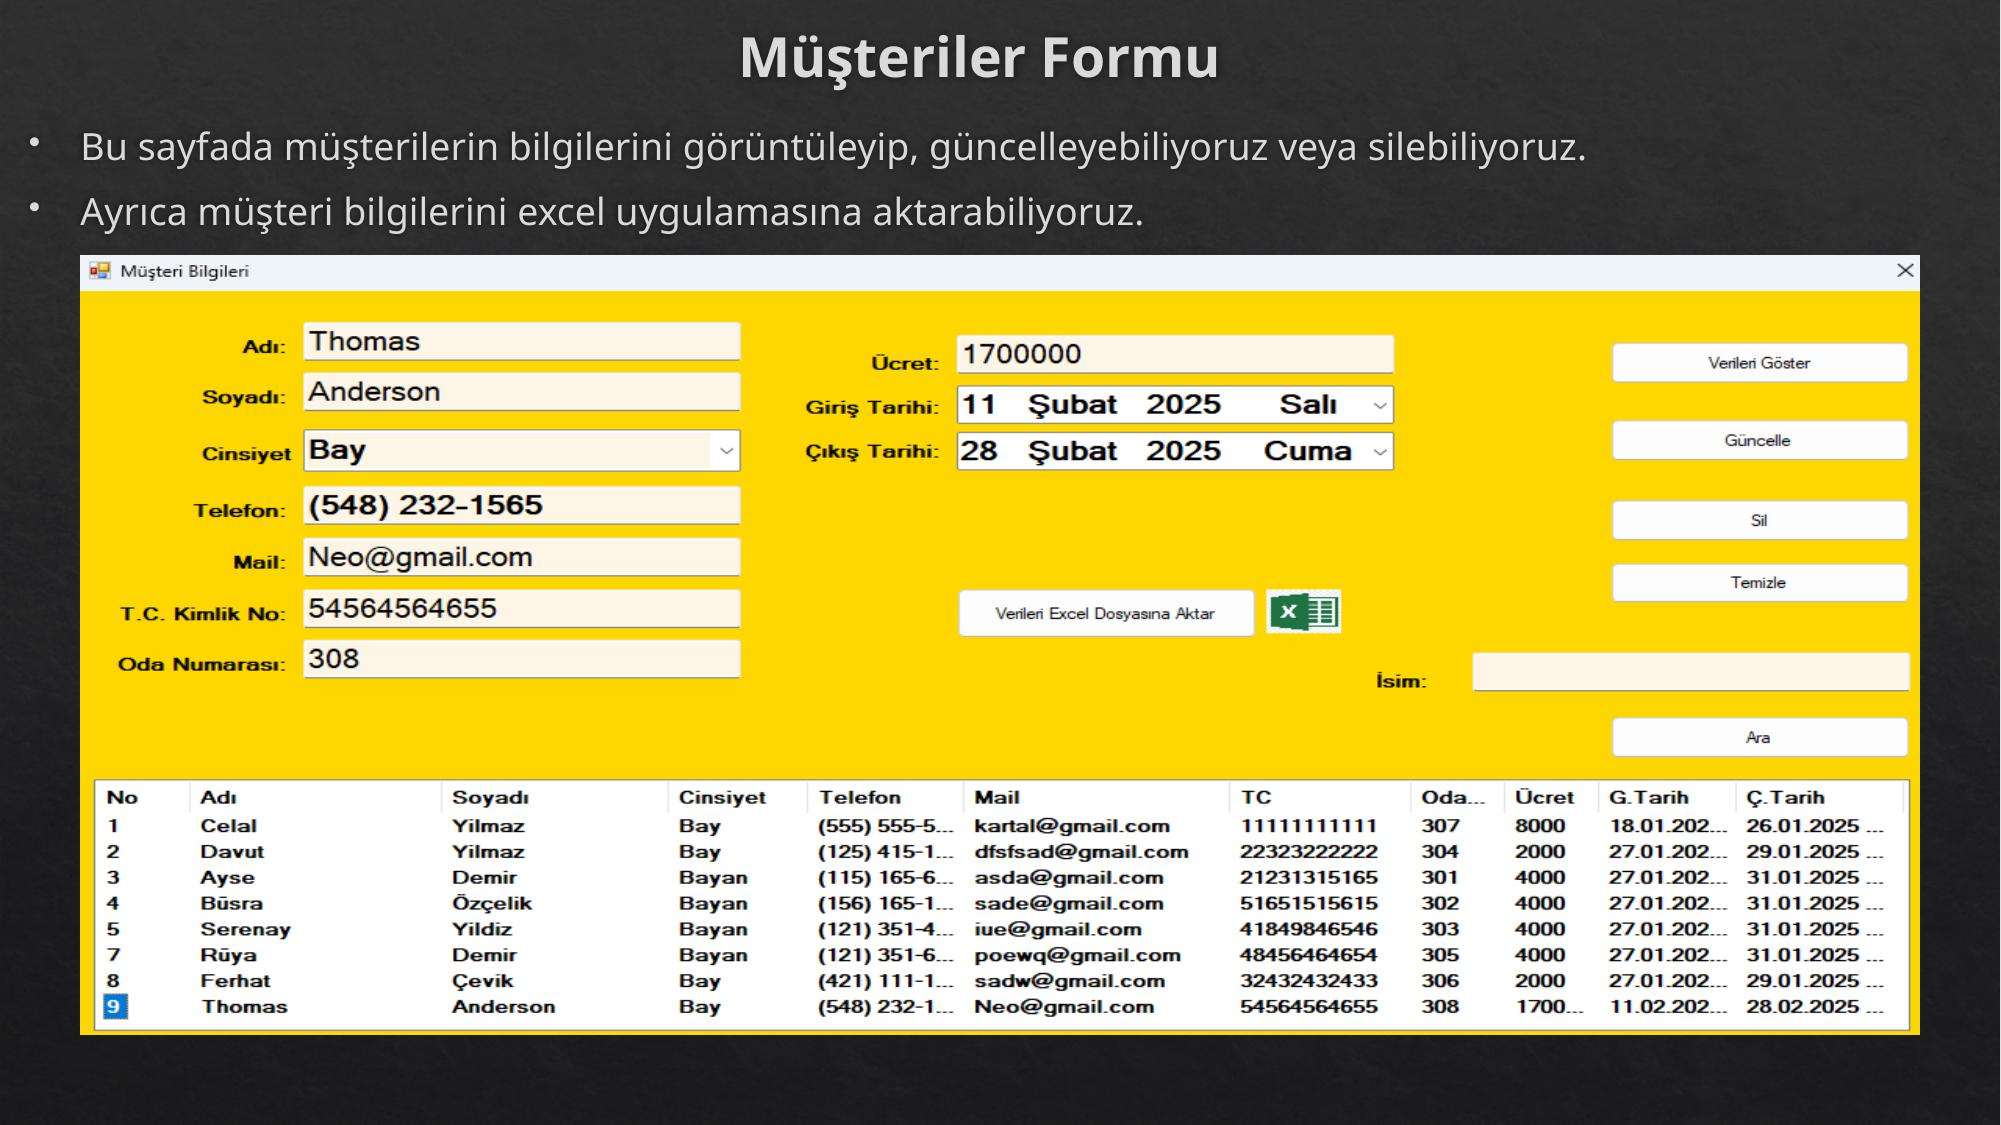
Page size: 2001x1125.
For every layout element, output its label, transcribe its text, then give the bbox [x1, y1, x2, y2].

list Bu sayfada müşterilerin bilgilerini görüntüleyip, güncelleyebiliyoruz veya silebiliyoruz. Ayrıca müşteri bilgilerini excel uygulamasına aktarabiliyoruz. [9, 115, 1969, 1095]
picture [79, 255, 1920, 1035]
title Müşteriler Formu [130, 14, 1829, 96]
